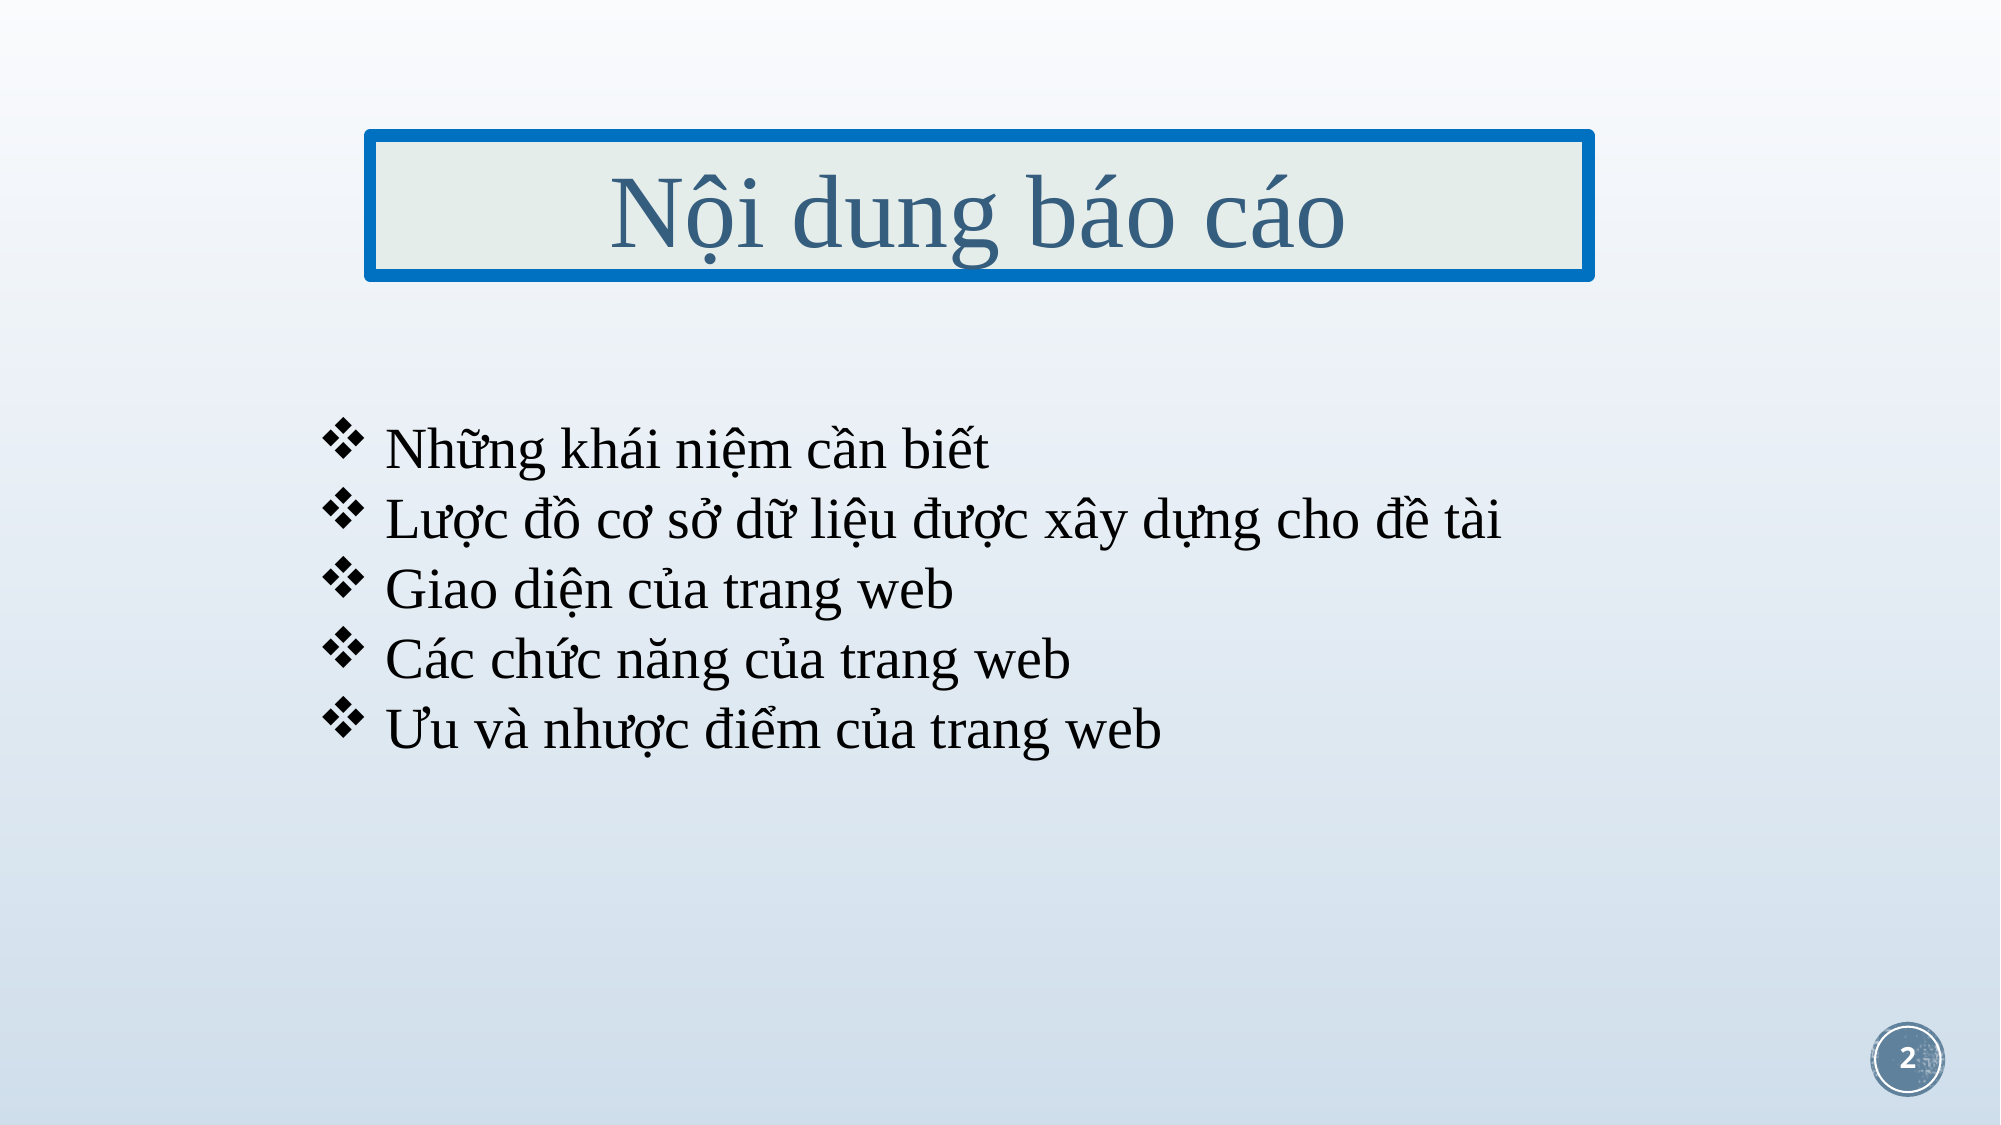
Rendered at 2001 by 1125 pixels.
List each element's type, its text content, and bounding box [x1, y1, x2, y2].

slide_number 2 [1855, 1028, 1961, 1089]
text_box Những khái niệm cần biết Lược đồ cơ sở dữ liệu được xây dựng cho đề tài Giao diện của trang web Các chức năng của trang web Ưu và nhược điểm của trang web [302, 402, 1679, 768]
text_box Nội dung báo cáo [369, 135, 1589, 276]
